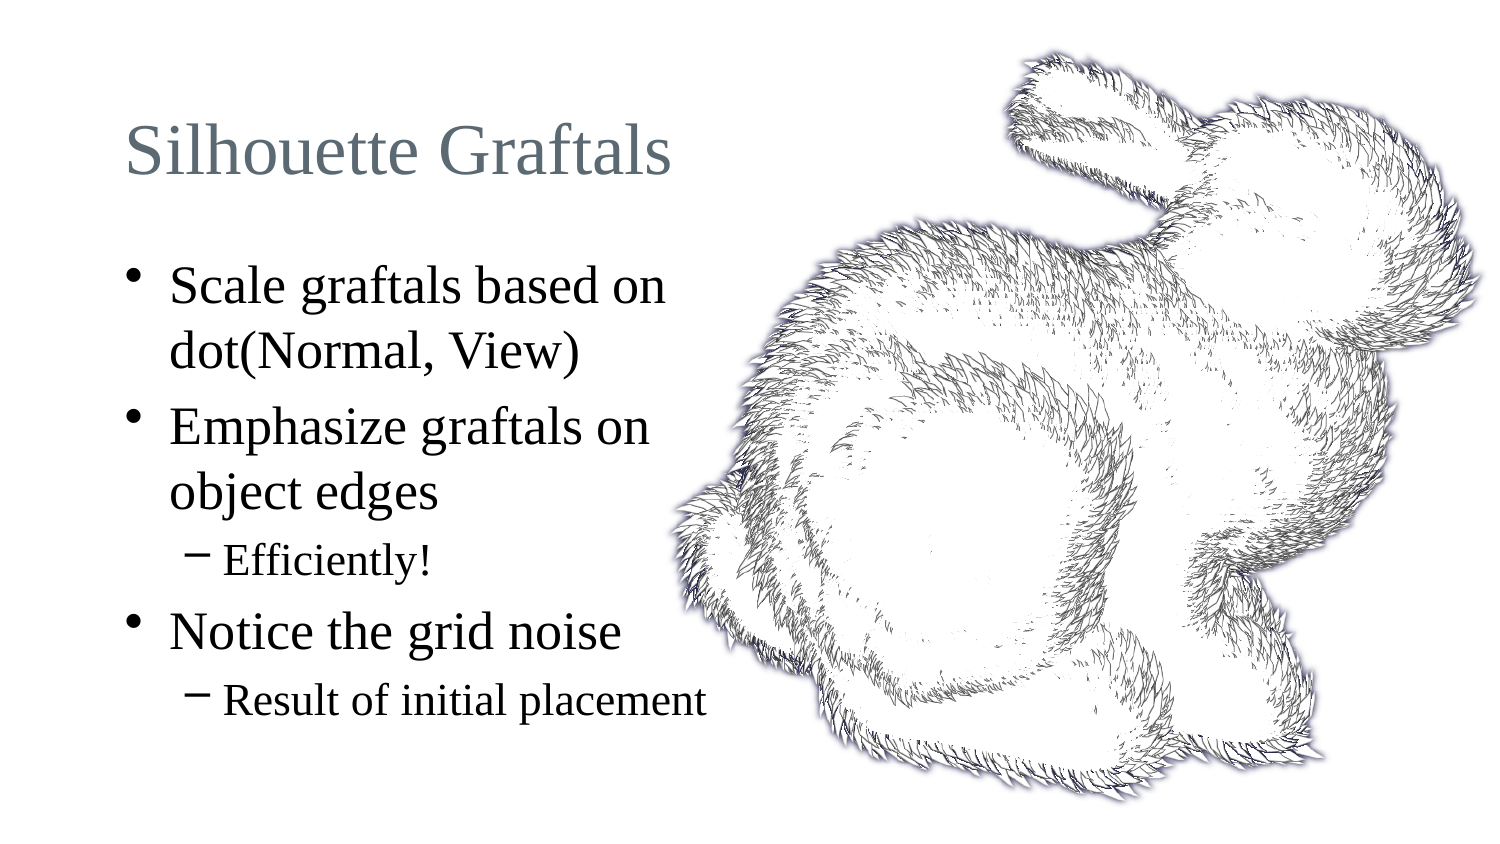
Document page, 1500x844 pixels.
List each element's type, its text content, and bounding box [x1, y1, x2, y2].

picture [662, 44, 1489, 808]
title Silhouette Graftals [112, 74, 657, 216]
list Scale graftals based on dot(Normal, View) Emphasize graftals on object edges Efficiently! Notice the grid noise Result of initial placement [112, 243, 657, 751]
